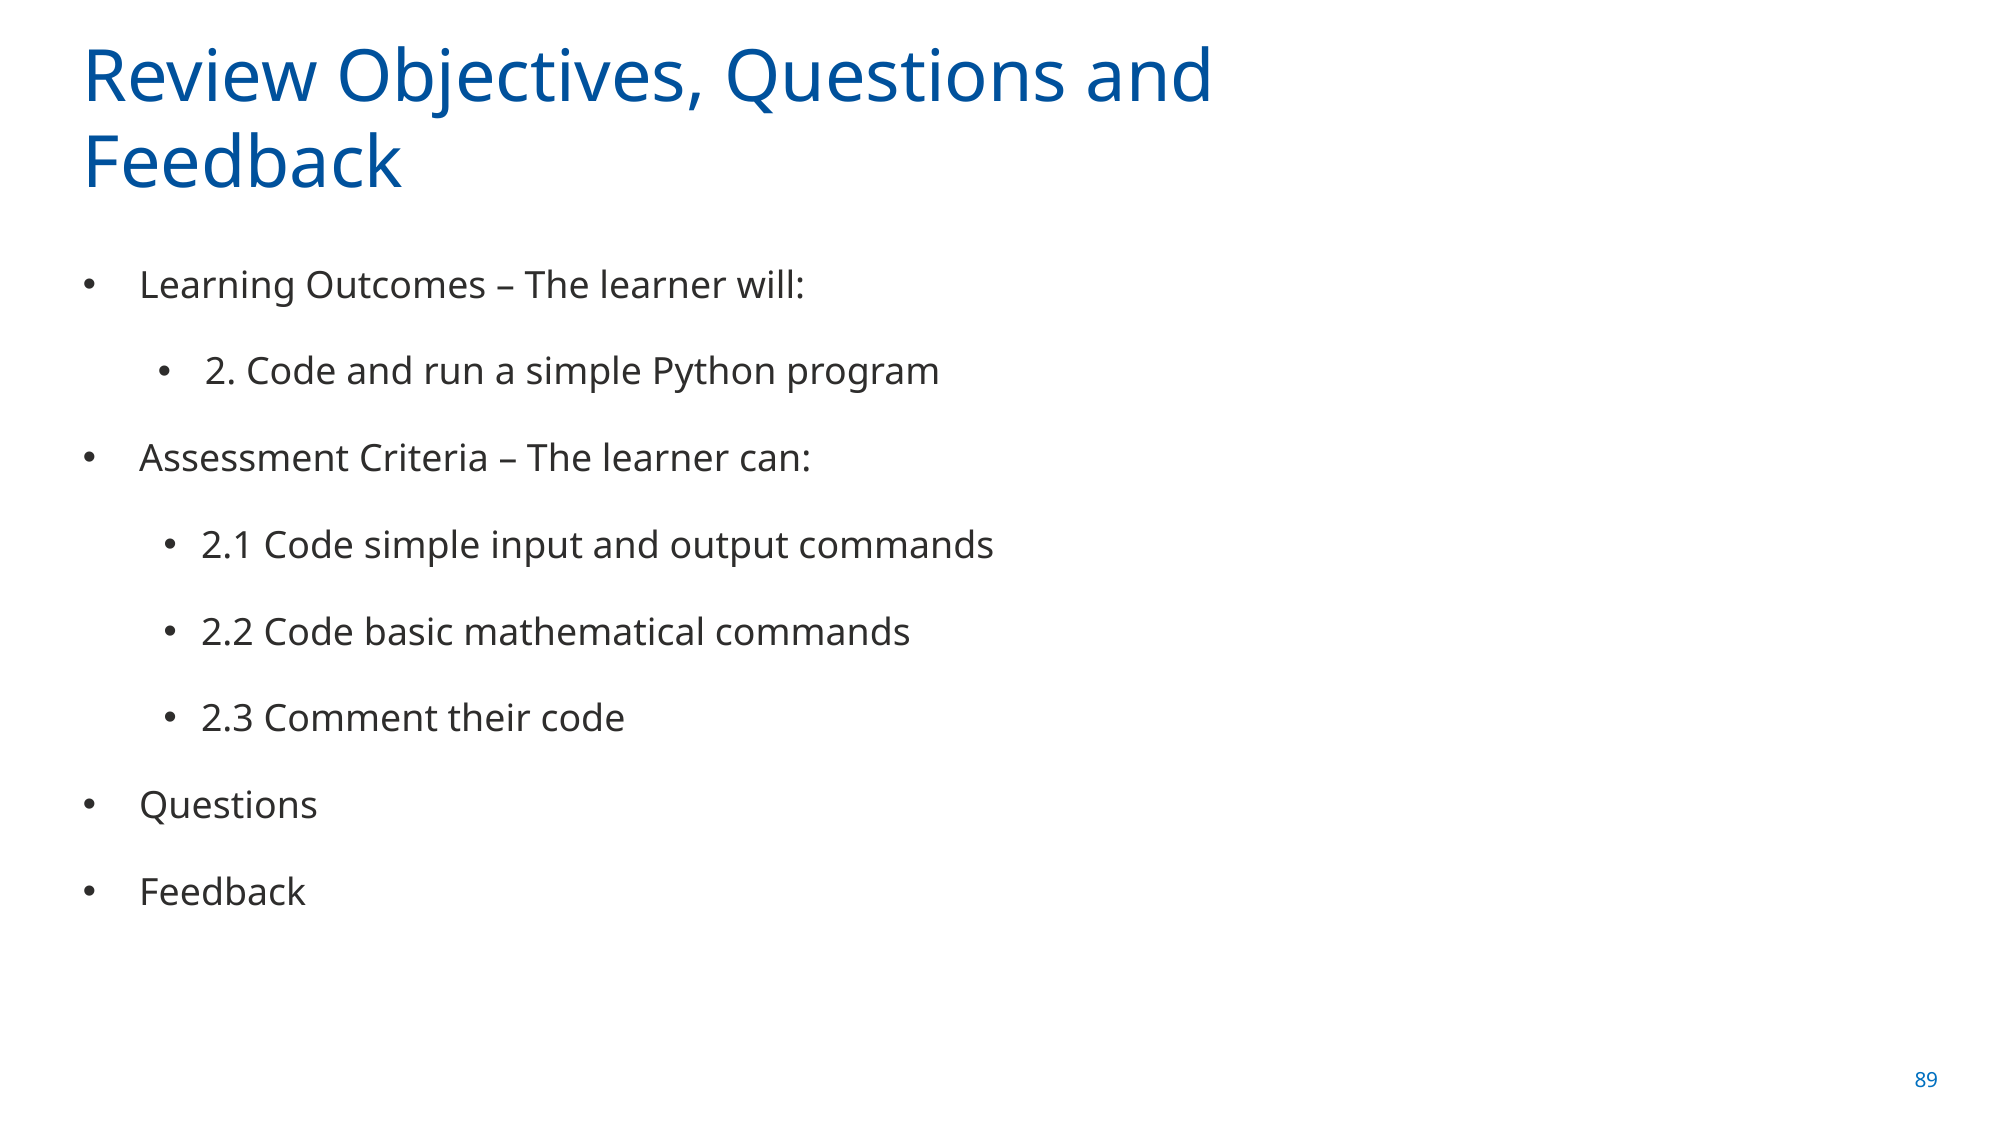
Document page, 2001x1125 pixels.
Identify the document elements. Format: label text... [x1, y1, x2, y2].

title Review Objectives, Questions and Feedback [67, 20, 1565, 210]
list Learning Outcomes – The learner will: 2. Code and run a simple Python program Assessment Criteria – The learner can: 2.1 Code simple input and output commands 2.2 Code basic mathematical commands 2.3 Comment their code Questions Feedback [67, 253, 1939, 1000]
